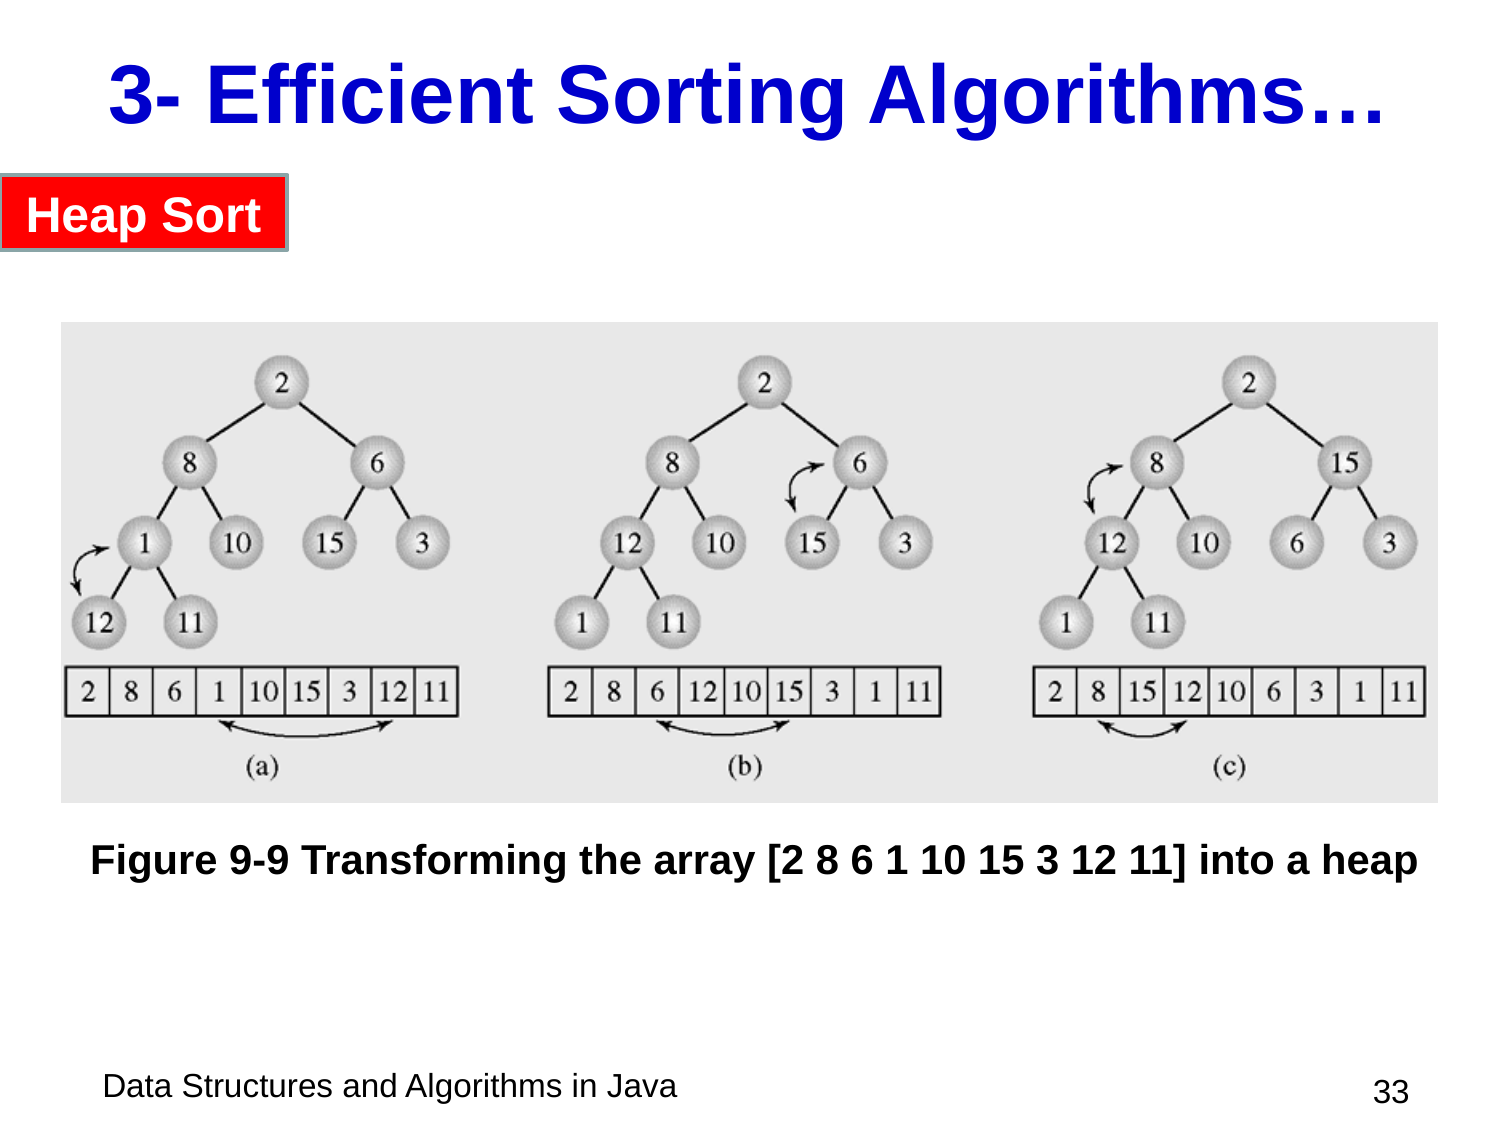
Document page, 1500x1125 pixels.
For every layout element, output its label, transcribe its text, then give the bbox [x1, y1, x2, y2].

title 3- Efficient Sorting Algorithms… [74, 37, 1426, 143]
text_box Figure 9-9 Transforming the array [2 8 6 1 10 15 3 12 11] into a heap [75, 825, 1435, 890]
text_box Heap Sort [0, 173, 289, 252]
picture [61, 322, 1439, 803]
slide_number 33 [1312, 1062, 1426, 1113]
